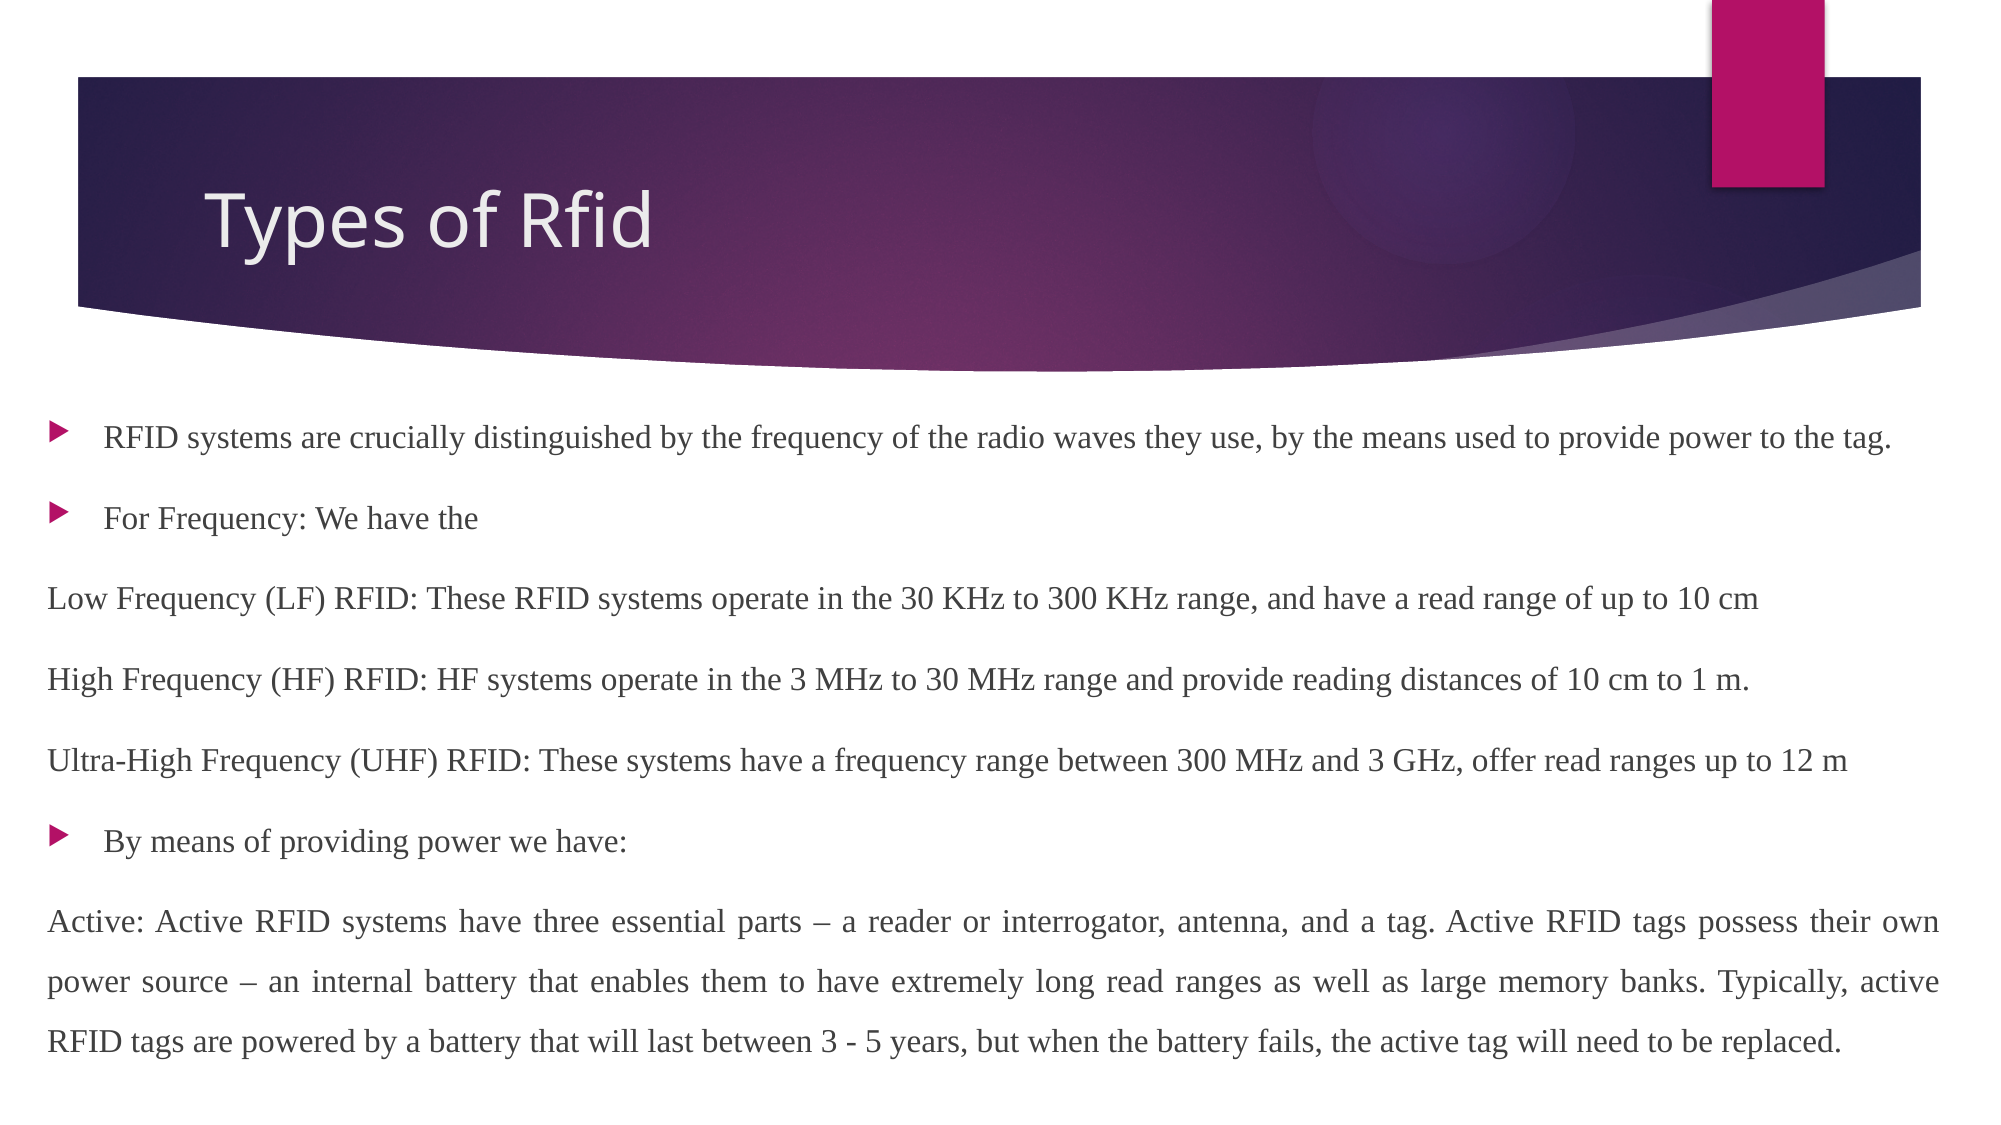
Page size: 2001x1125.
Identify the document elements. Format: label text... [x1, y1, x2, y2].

list RFID systems are crucially distinguished by the frequency of the radio waves they use, by the means used to provide power to the tag. For Frequency: We have the Low Frequency (LF) RFID: These RFID systems operate in the 30 KHz to 300 KHz range, and have a read range of up to 10 cm High Frequency (HF) RFID: HF systems operate in the 3 MHz to 30 MHz range and provide reading distances of 10 cm to 1 m. Ultra-High Frequency (UHF) RFID: These systems have a frequency range between 300 MHz and 3 GHz, offer read ranges up to 12 m By means of providing power we have: Active: Active RFID systems have three essential parts – a reader or interrogator, antenna, and a tag. Active RFID tags possess their own power source – an internal battery that enables them to have extremely long read ranges as well as large memory banks. Typically, active RFID tags are powered by a battery that will last between 3 - 5 years, but when the battery fails, the active tag will need to be replaced. [32, 387, 1959, 1087]
title Types of Rfid [189, 159, 1627, 276]
